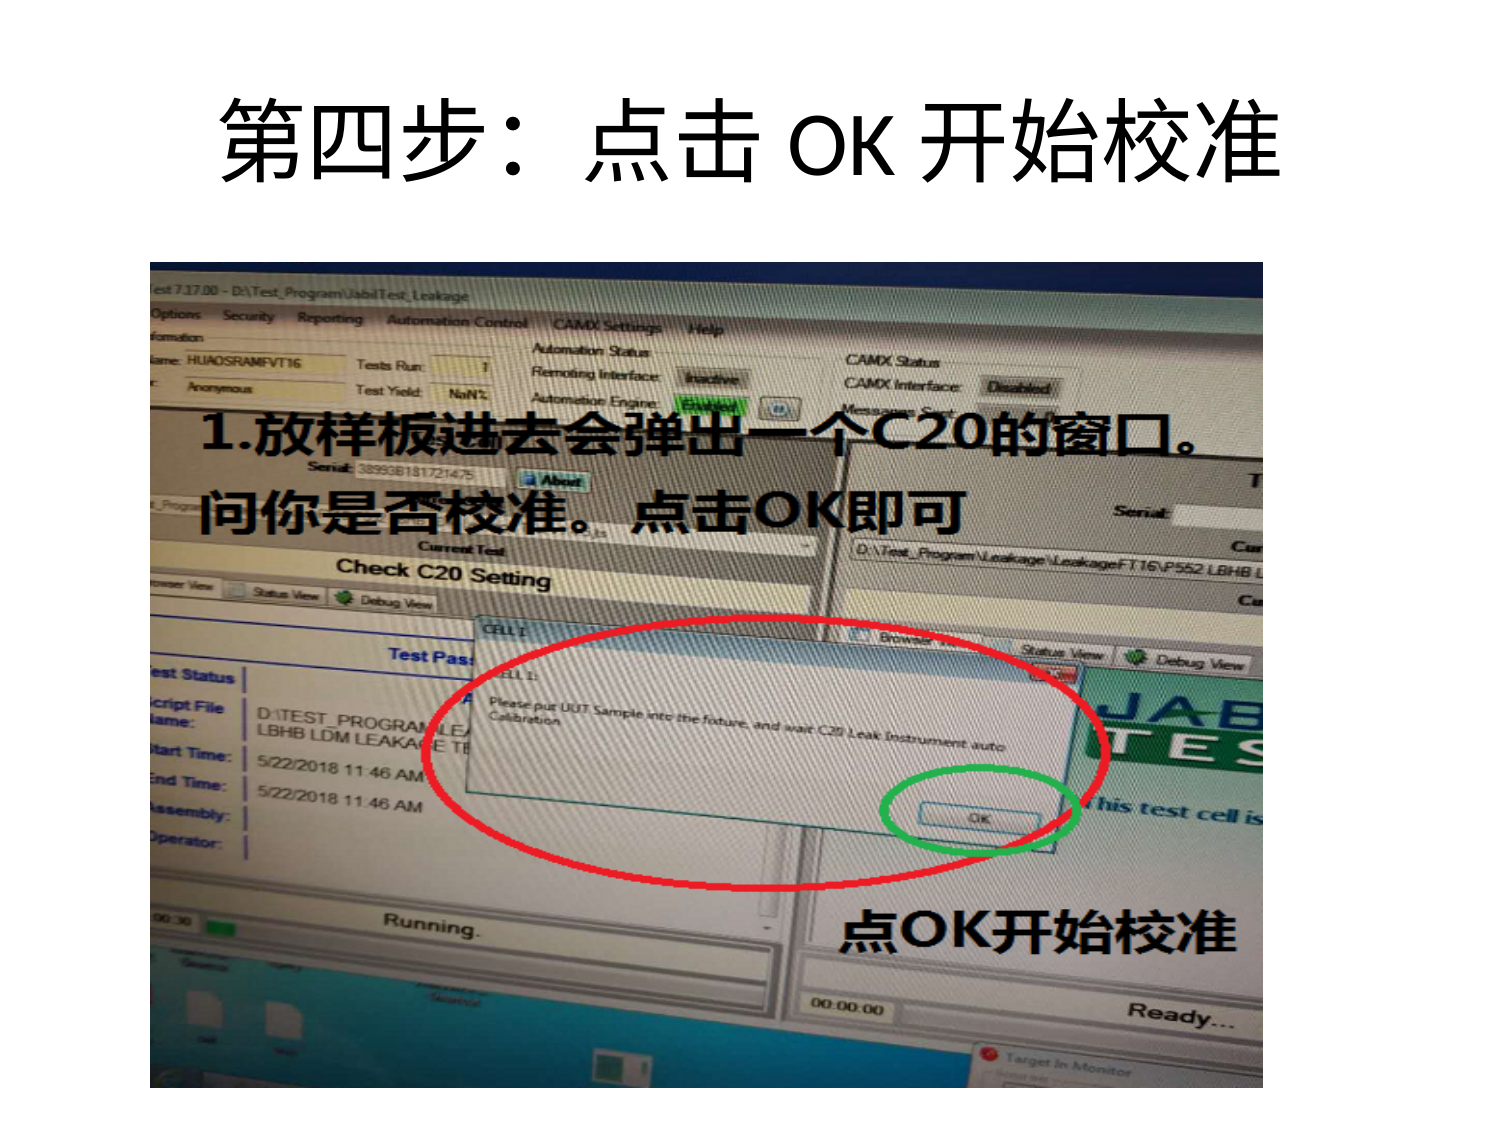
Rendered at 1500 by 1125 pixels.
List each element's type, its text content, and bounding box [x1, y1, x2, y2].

title 第四步：点击OK开始校准 [75, 45, 1425, 233]
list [149, 262, 1263, 1088]
